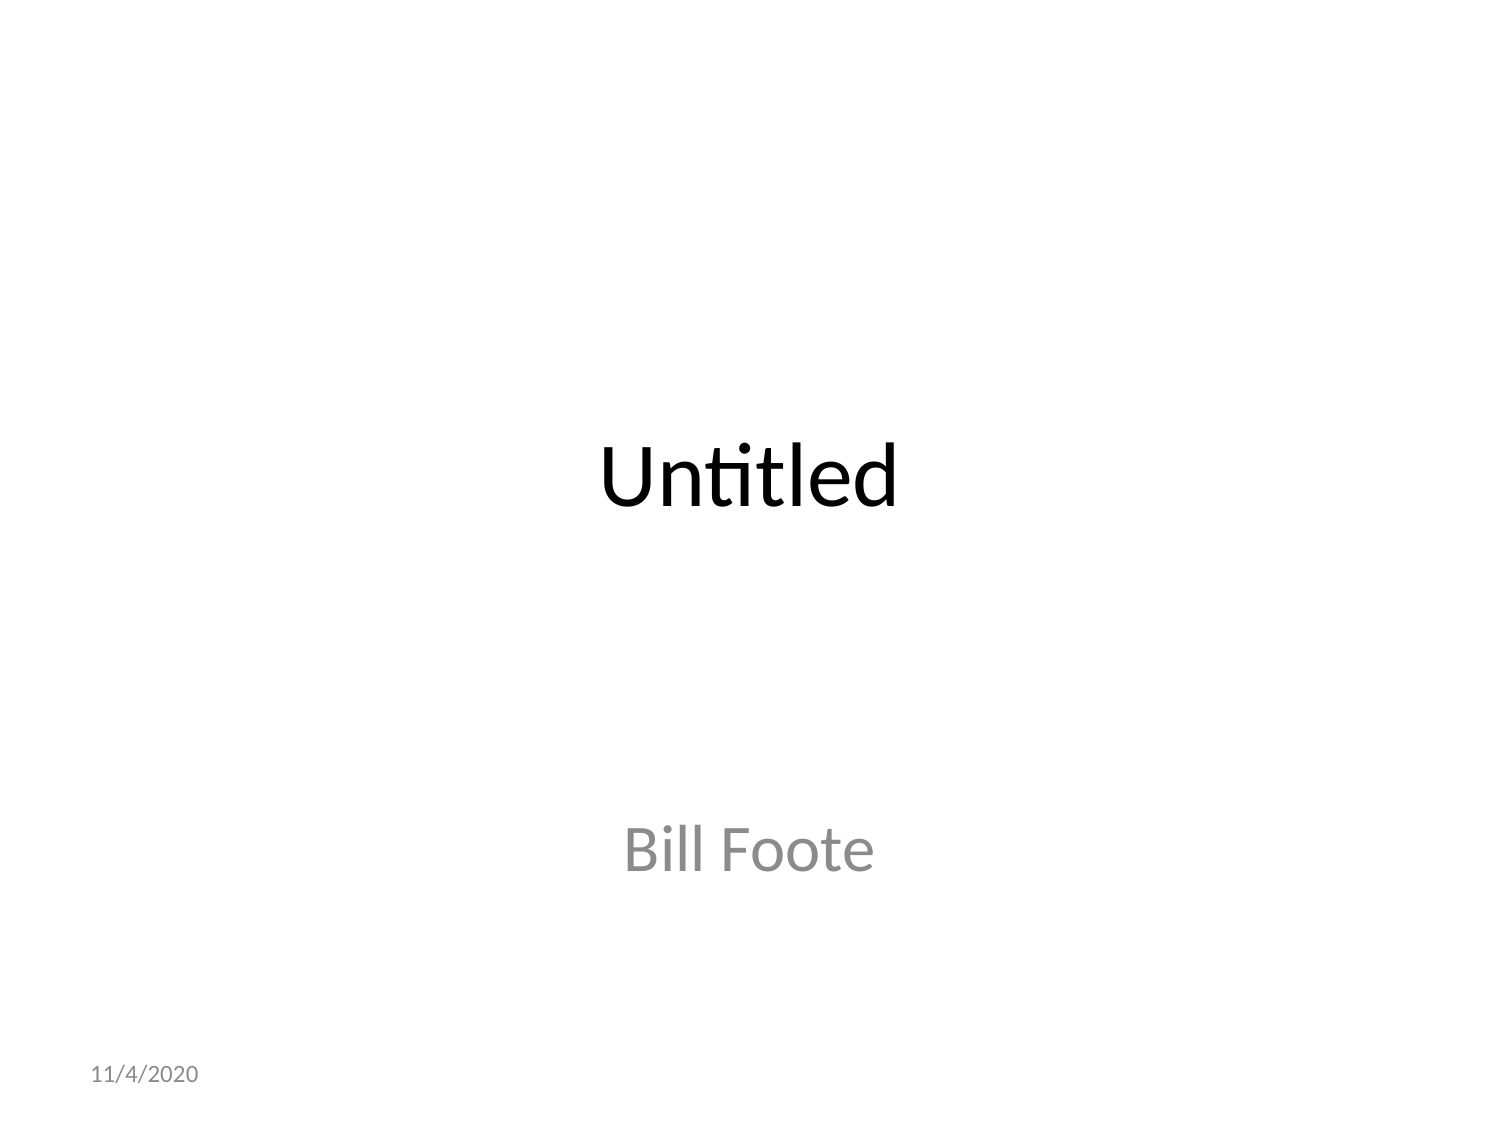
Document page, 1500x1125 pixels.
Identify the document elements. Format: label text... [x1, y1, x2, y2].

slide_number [75, 1042, 425, 1103]
subtitle Bill Foote [225, 637, 1275, 925]
title Untitled [112, 349, 1388, 591]
